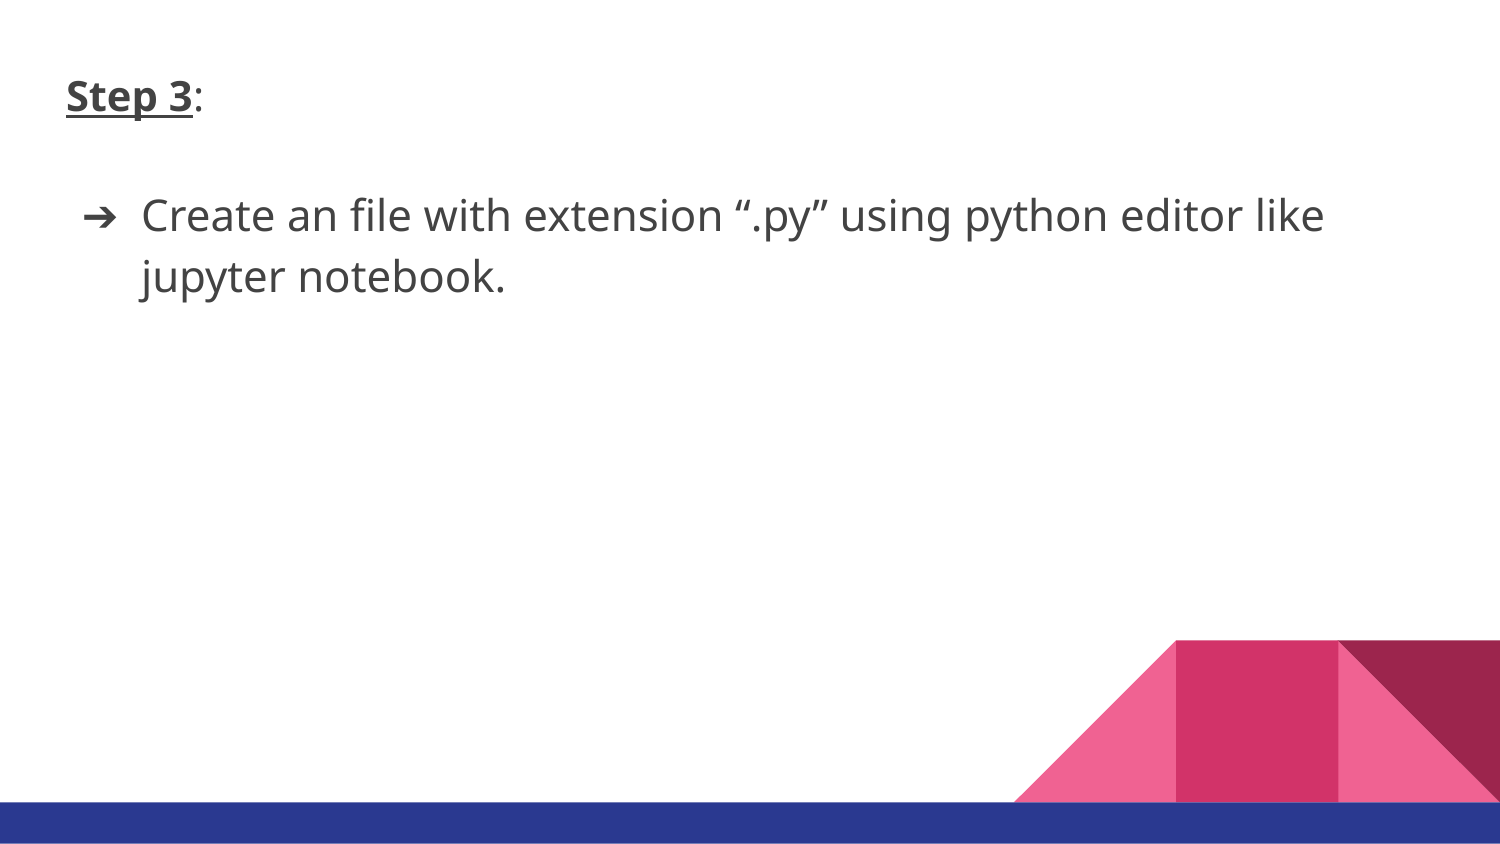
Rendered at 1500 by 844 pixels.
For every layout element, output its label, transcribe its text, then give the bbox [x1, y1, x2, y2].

list Step 3: Create an file with extension “.py” using python editor like jupyter notebook. [51, 47, 1449, 750]
